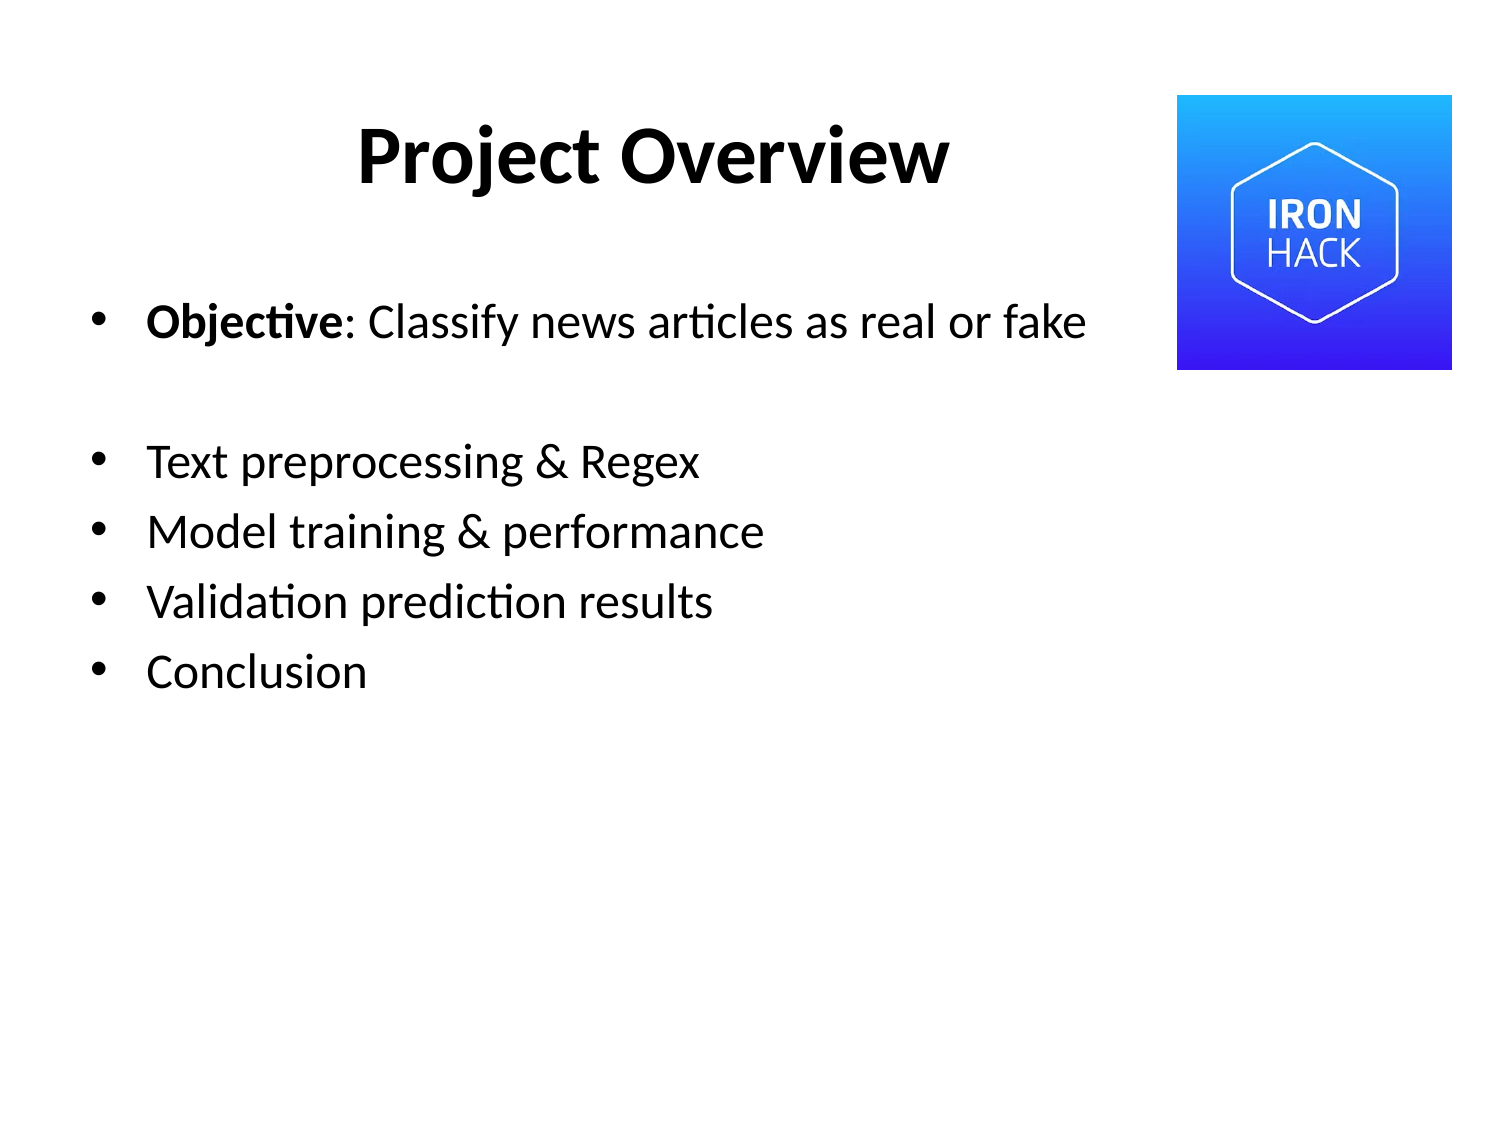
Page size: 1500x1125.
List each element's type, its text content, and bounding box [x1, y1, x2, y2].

title Project Overview [205, 56, 1104, 244]
picture [1176, 95, 1452, 370]
list Objective: Classify news articles as real or fake Text preprocessing & Regex Model training & performance Validation prediction results Conclusion [75, 280, 1425, 1024]
